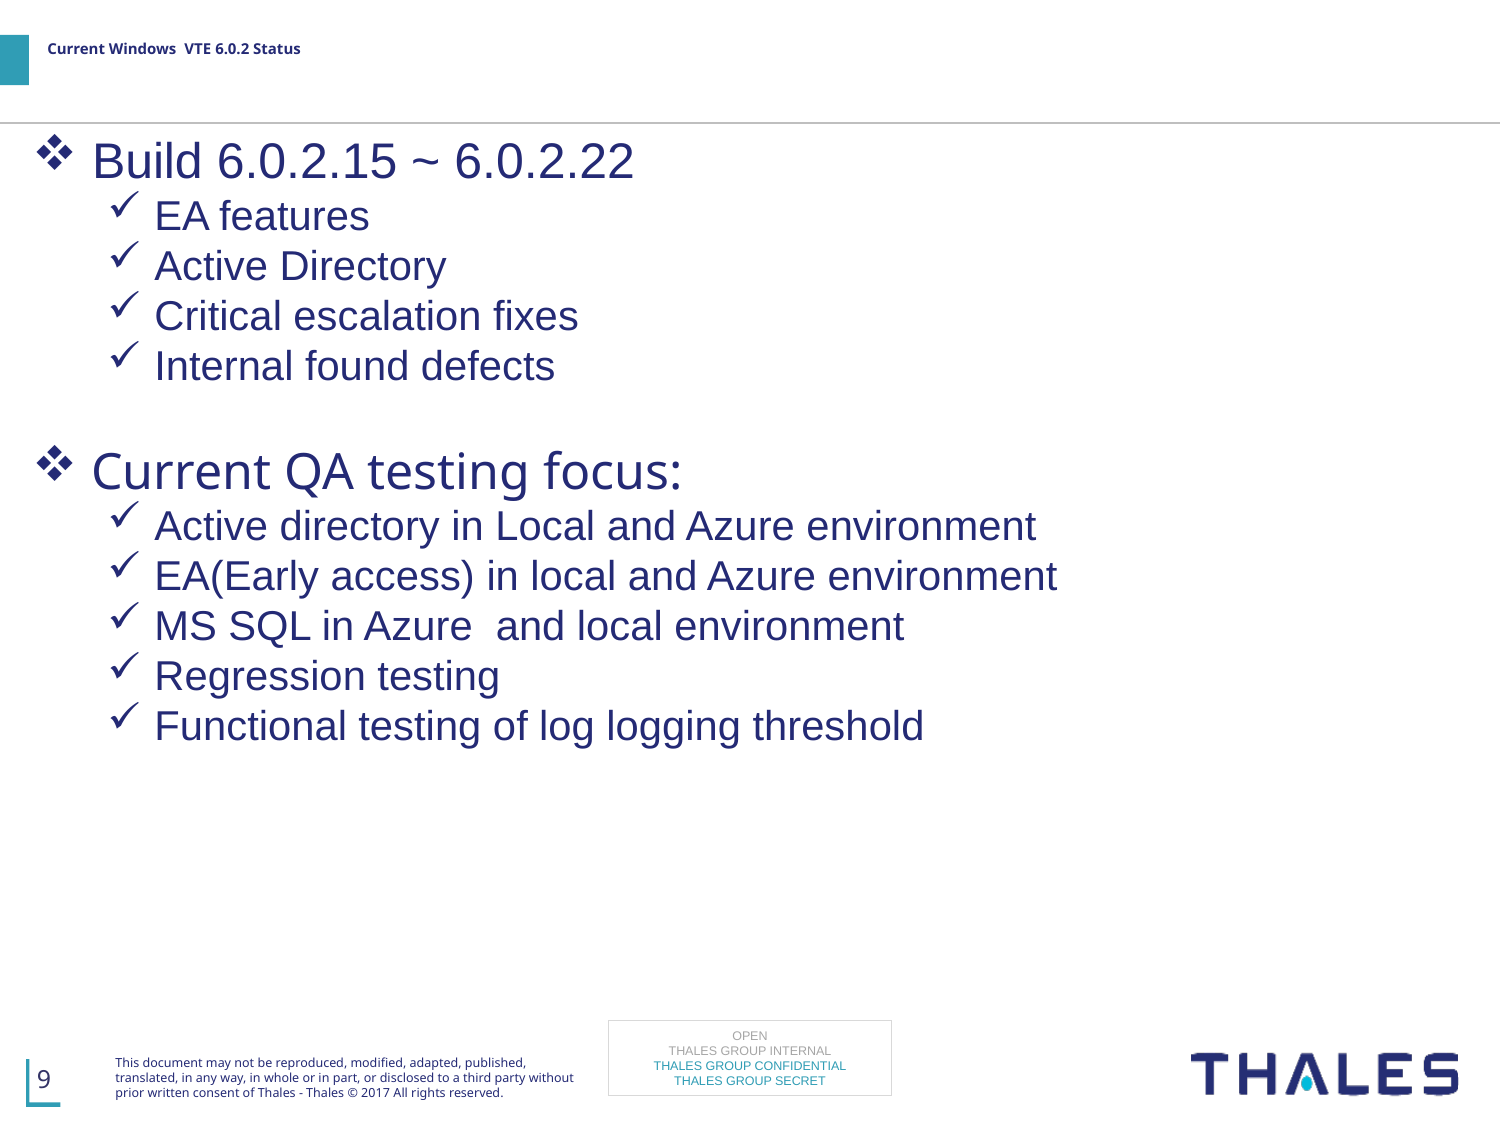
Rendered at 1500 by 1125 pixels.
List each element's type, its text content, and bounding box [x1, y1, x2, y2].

title Current Windows VTE 6.0.2 Status [32, 17, 1456, 81]
picture [1183, 1037, 1467, 1111]
text_box Build 6.0.2.15 ~ 6.0.2.22 EA features Active Directory Critical escalation fixes Internal found defects Current QA testing focus: Active directory in Local and Azure environment EA(Early access) in local and Azure environment MS SQL in Azure and local environment Regression testing Functional testing of log logging threshold [17, 121, 1372, 827]
